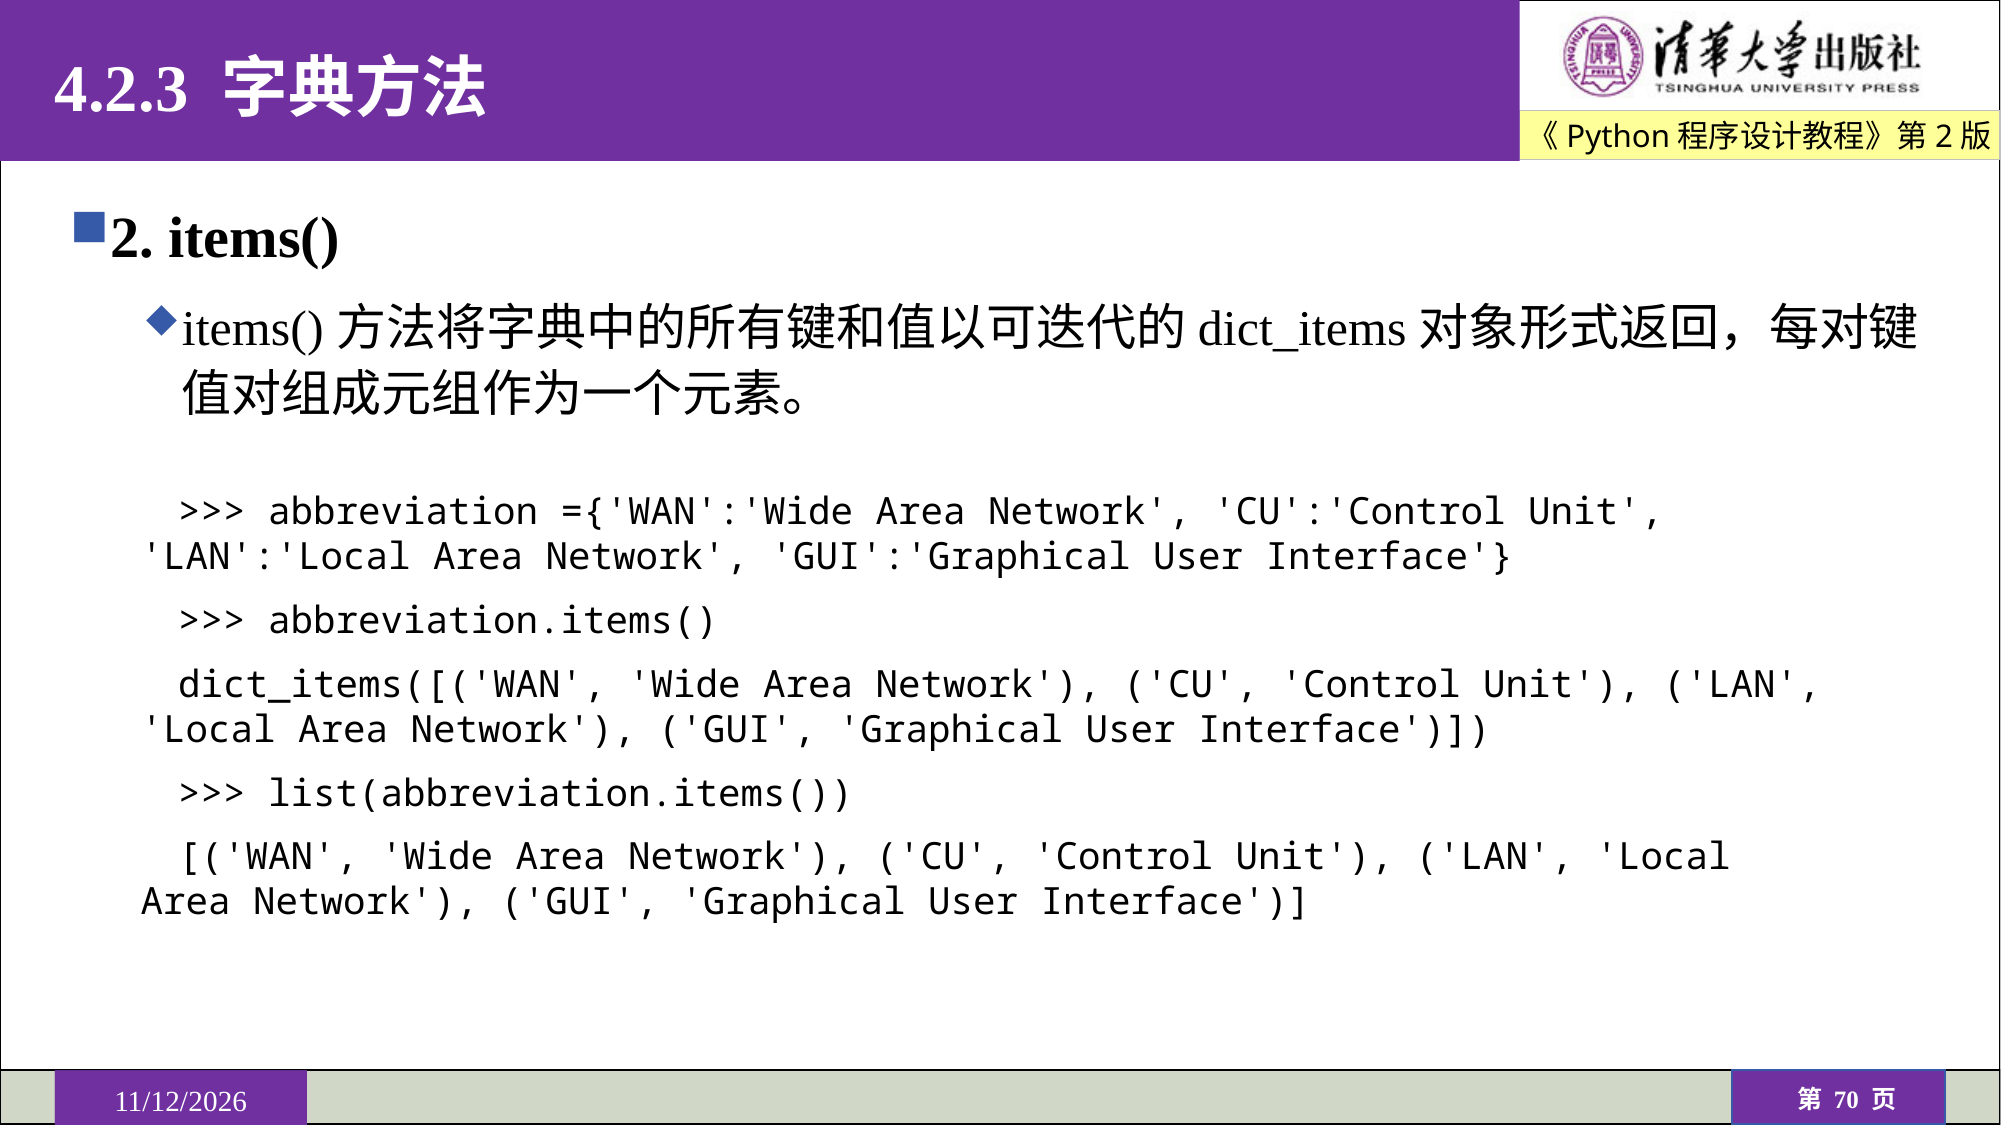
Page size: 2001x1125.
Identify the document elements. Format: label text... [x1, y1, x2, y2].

title 4.2.3 字典方法 [54, 0, 1520, 161]
list 2. items() items()方法将字典中的所有键和值以可迭代的dict_items对象形式返回，每对键值对组成元组作为一个元素。 [54, 184, 1946, 445]
picture [1559, 11, 1946, 102]
text_box >>> abbreviation ={'WAN':'Wide Area Network', 'CU':'Control Unit', 'LAN':'Local Area Network', 'GUI':'Graphical User Interface'} >>> abbreviation.items() dict_items([('WAN', 'Wide Area Network'), ('CU', 'Control Unit'), ('LAN', 'Local Area Network'), ('GUI', 'Graphical User Interface')]) >>> list(abbreviation.items()) [('WAN', 'Wide Area Network'), ('CU', 'Control Unit'), ('LAN', 'Local Area Network'), ('GUI', 'Graphical User Interface')] [125, 479, 1851, 930]
